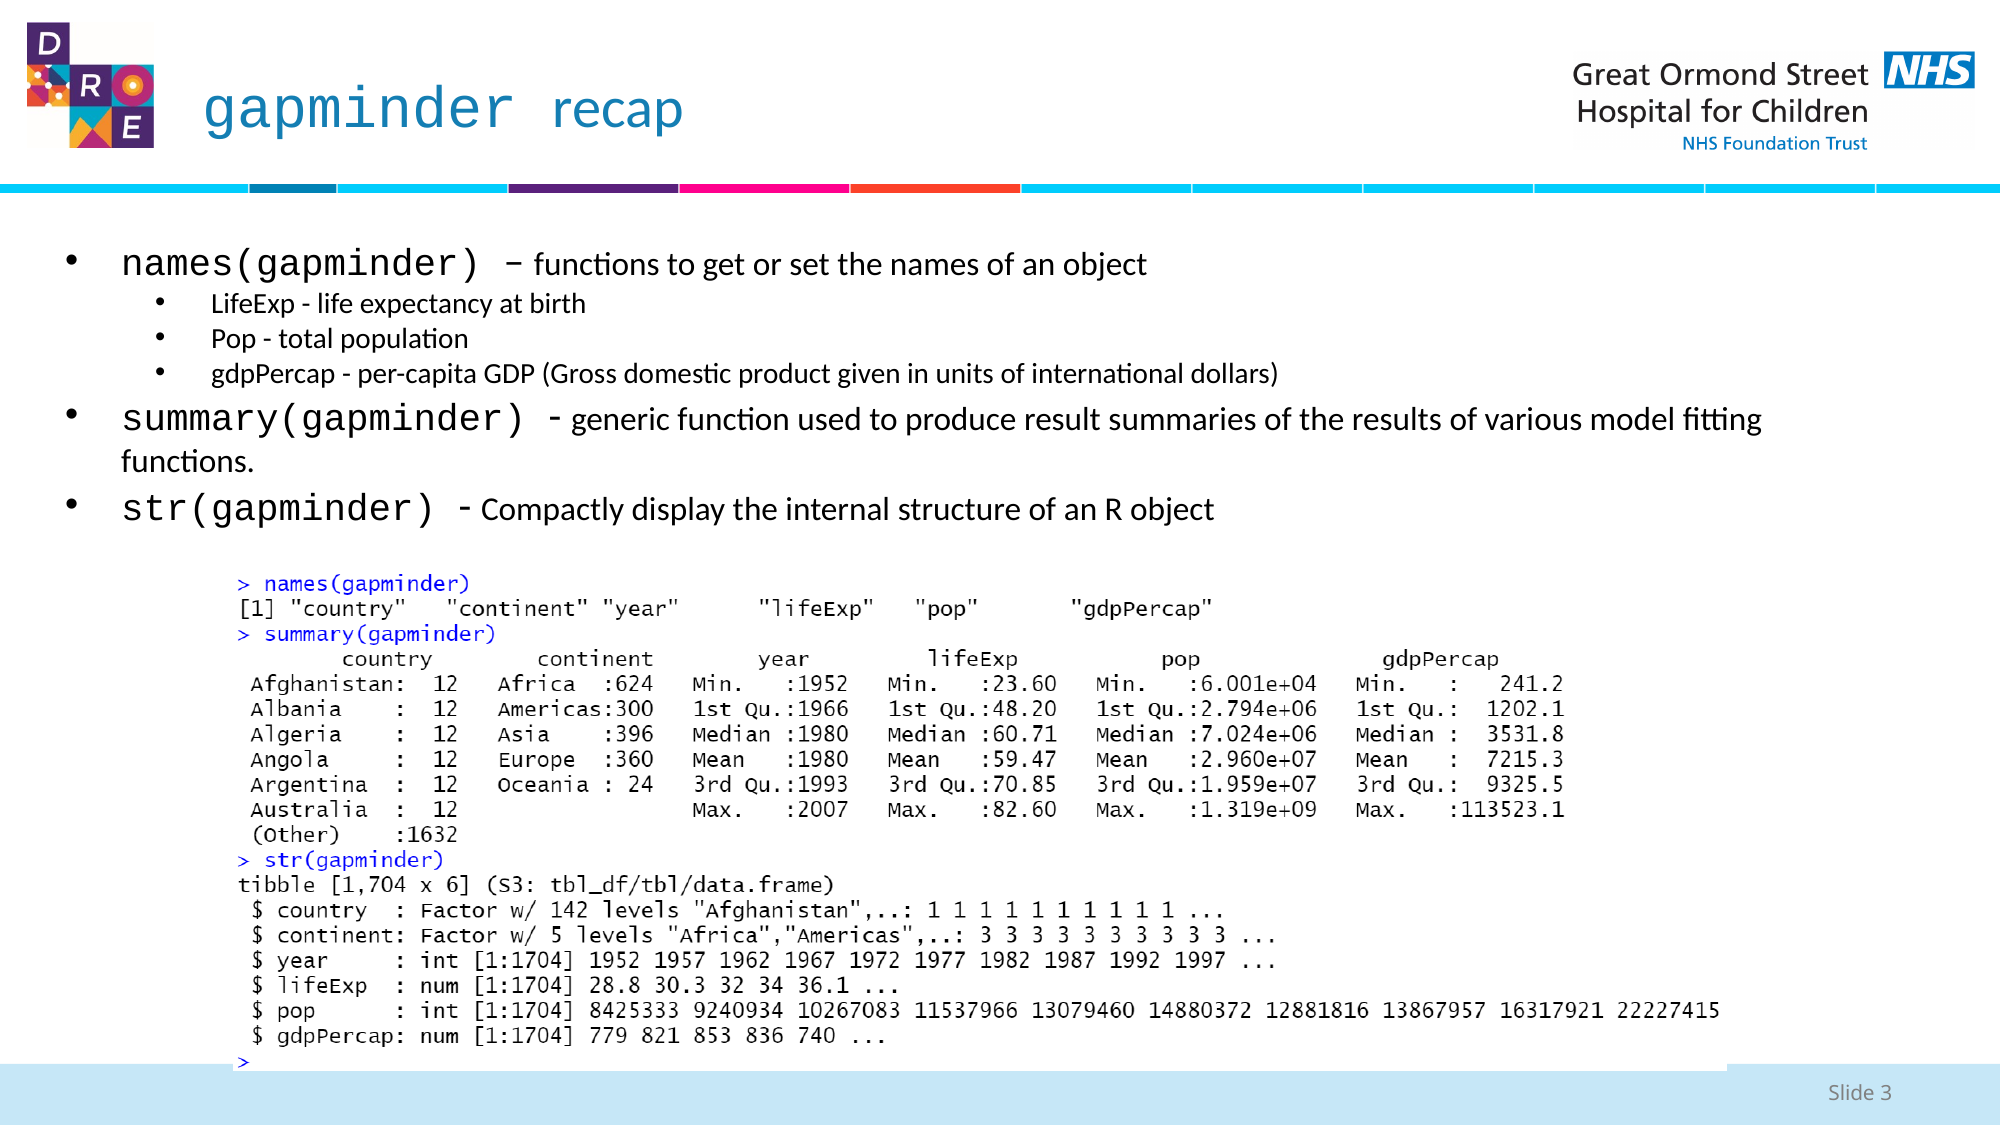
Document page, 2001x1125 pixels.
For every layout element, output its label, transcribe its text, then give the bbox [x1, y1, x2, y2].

picture [1573, 51, 1975, 150]
picture [27, 22, 154, 148]
text_box names(gapminder) – functions to get or set the names of an object LifeExp - life expectancy at birth Pop - total population gdpPercap - per-capita GDP (Gross domestic product given in units of international dollars) summary(gapminder) - generic function used to produce result summaries of the results of various model fitting functions. str(gapminder) - Compactly display the internal structure of an R object [50, 226, 1910, 587]
picture [508, 184, 1021, 193]
picture [233, 562, 1728, 1071]
title gapminder recap [187, 49, 1504, 160]
